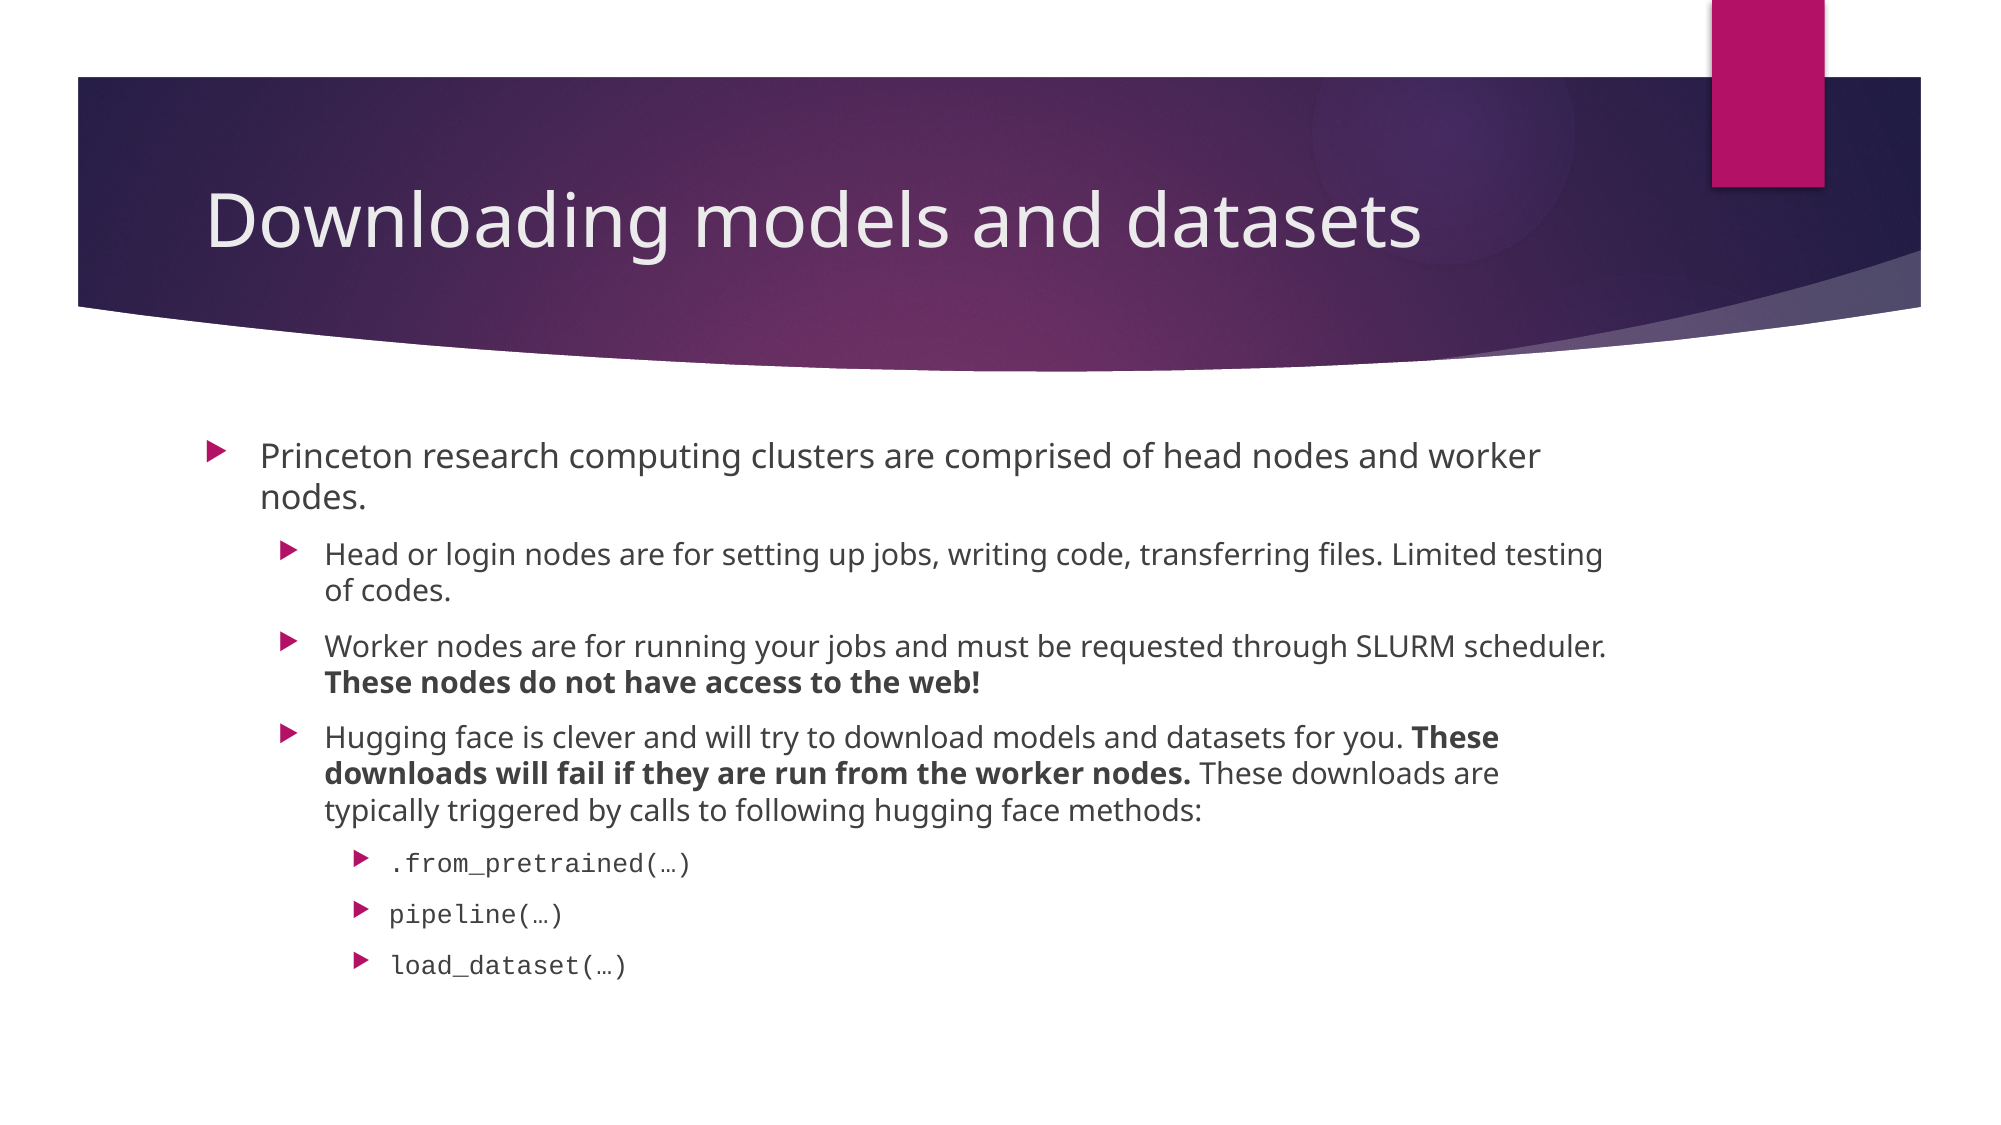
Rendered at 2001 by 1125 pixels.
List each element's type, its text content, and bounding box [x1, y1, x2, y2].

title Downloading models and datasets [189, 159, 1627, 276]
list Princeton research computing clusters are comprised of head nodes and worker nodes. Head or login nodes are for setting up jobs, writing code, transferring files. Limited testing of codes. Worker nodes are for running your jobs and must be requested through SLURM scheduler. These nodes do not have access to the web! Hugging face is clever and will try to download models and datasets for you. These downloads will fail if they are run from the worker nodes. These downloads are typically triggered by calls to following hugging face methods: .from_pretrained(…) pipeline(…) load_dataset(…) [189, 427, 1638, 988]
